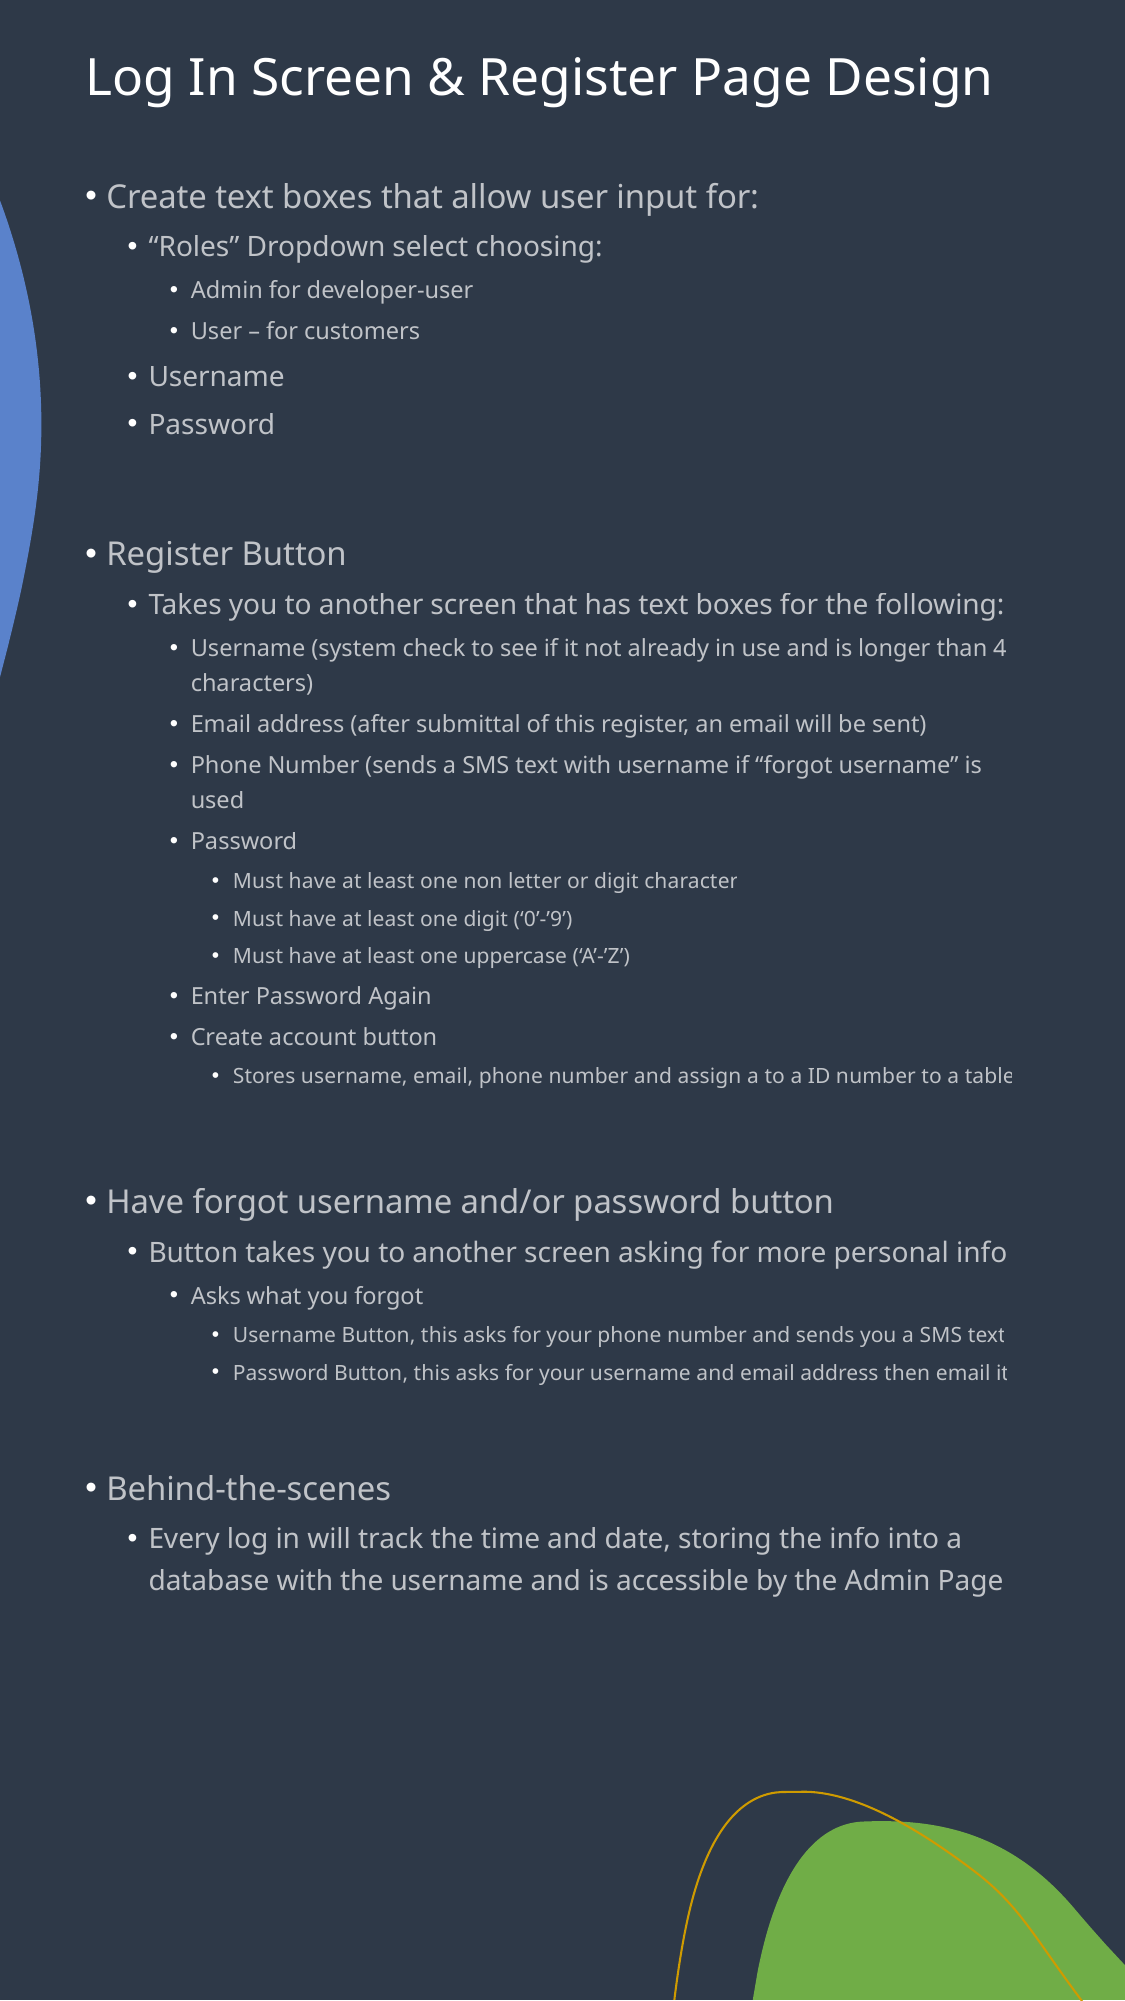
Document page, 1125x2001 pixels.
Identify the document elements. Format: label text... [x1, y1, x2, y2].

list Create text boxes that allow user input for: “Roles” Dropdown select choosing: Admin for developer-user User – for customers Username Password Register Button Takes you to another screen that has text boxes for the following: Username (system check to see if it not already in use and is longer than 4 characters) Email address (after submittal of this register, an email will be sent) Phone Number (sends a SMS text with username if “forgot username” is used Password Must have at least one non letter or digit character Must have at least one digit (‘0’-’9’) Must have at least one uppercase (‘A’-’Z’) Enter Password Again Create account button Stores username, email, phone number and assign a to a ID number to a table Have forgot username and/or password button Button takes you to another screen asking for more personal info Asks what you forgot Username Button, this asks for your phone number and sends you a SMS text Password Button, this asks for your username and email address then email it Behind-the-scenes Every log in will track the time and date, storing the info into a database with the username and is accessible by the Admin Page [70, 158, 1055, 1850]
title Log In Screen & Register Page Design [70, 0, 1055, 158]
